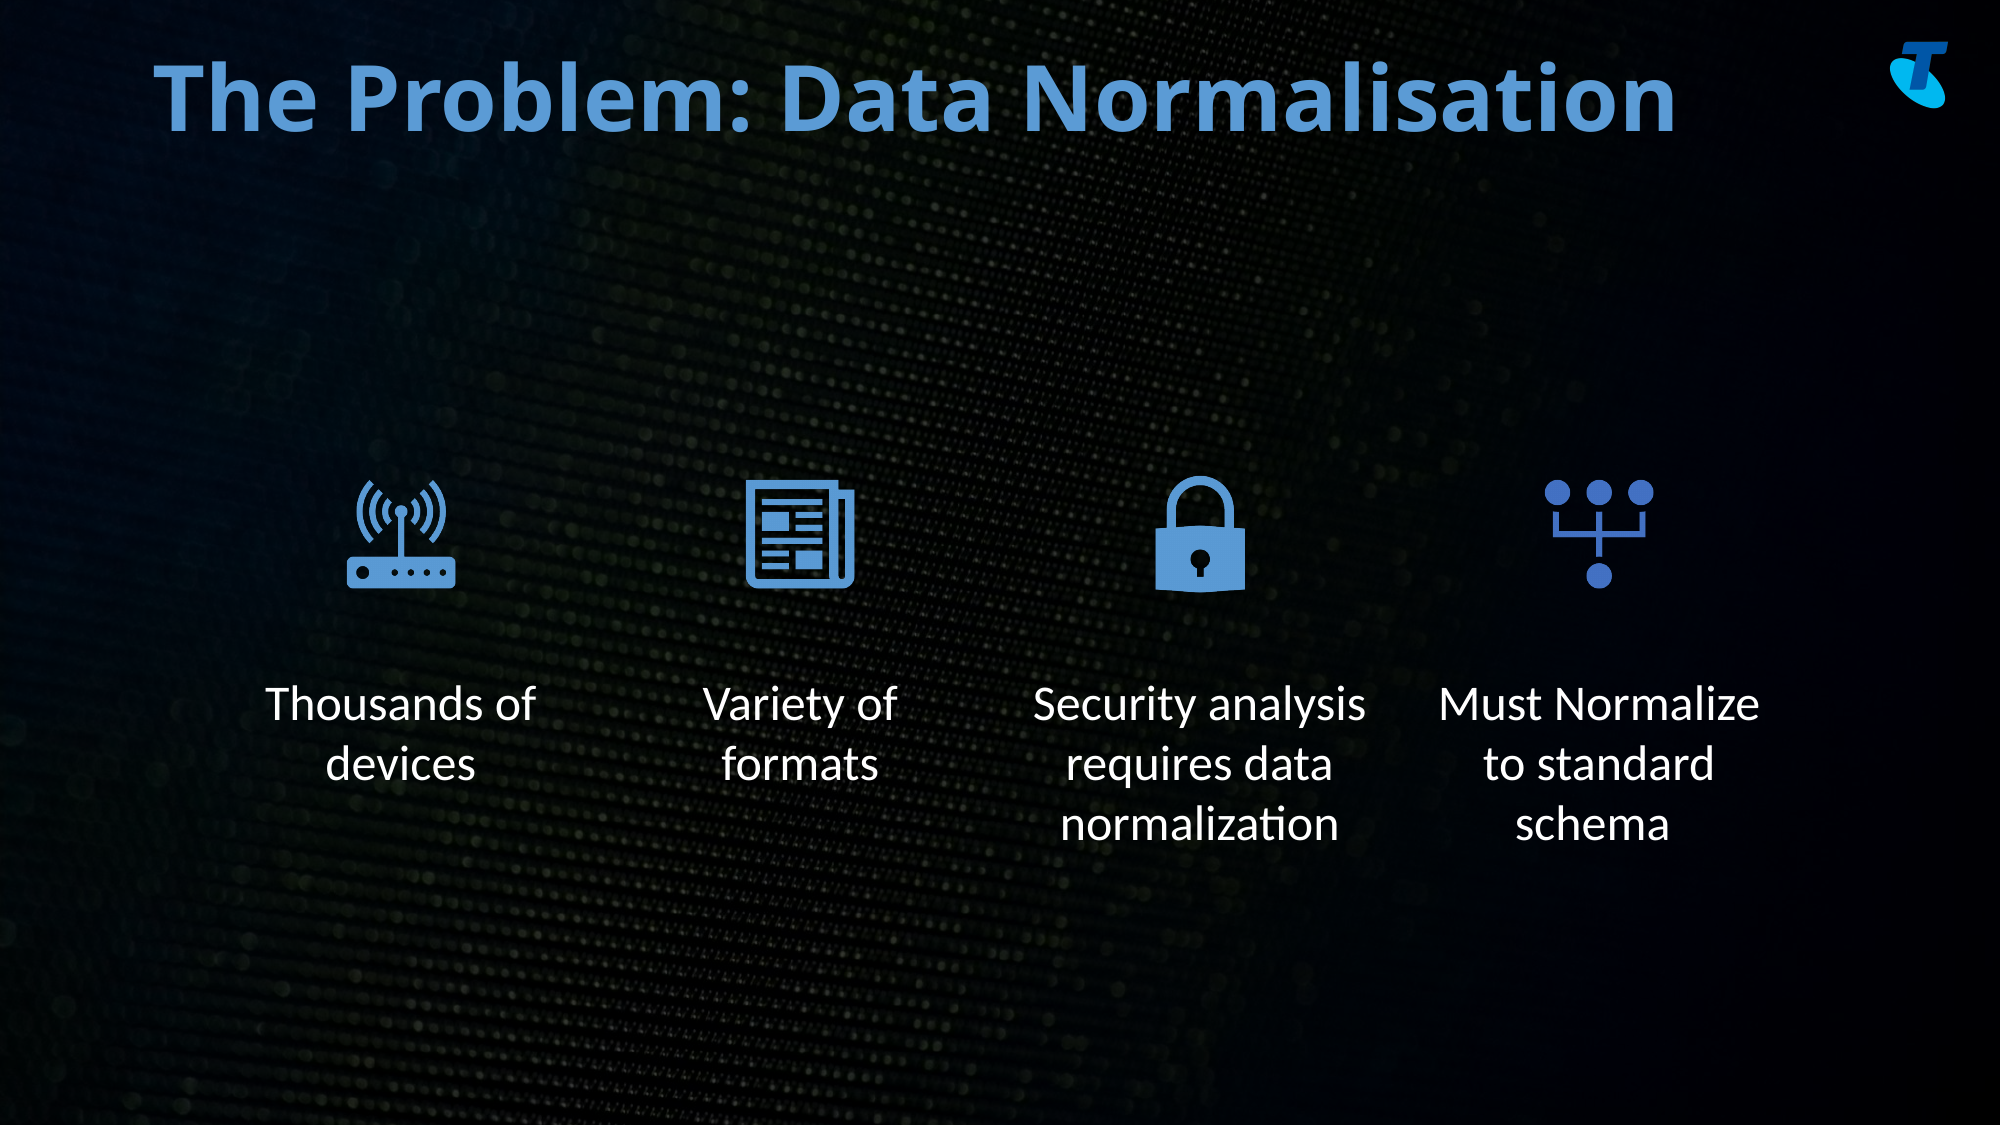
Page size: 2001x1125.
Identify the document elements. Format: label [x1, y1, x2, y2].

picture [0, 0, 2000, 1125]
list [137, 299, 1863, 1014]
